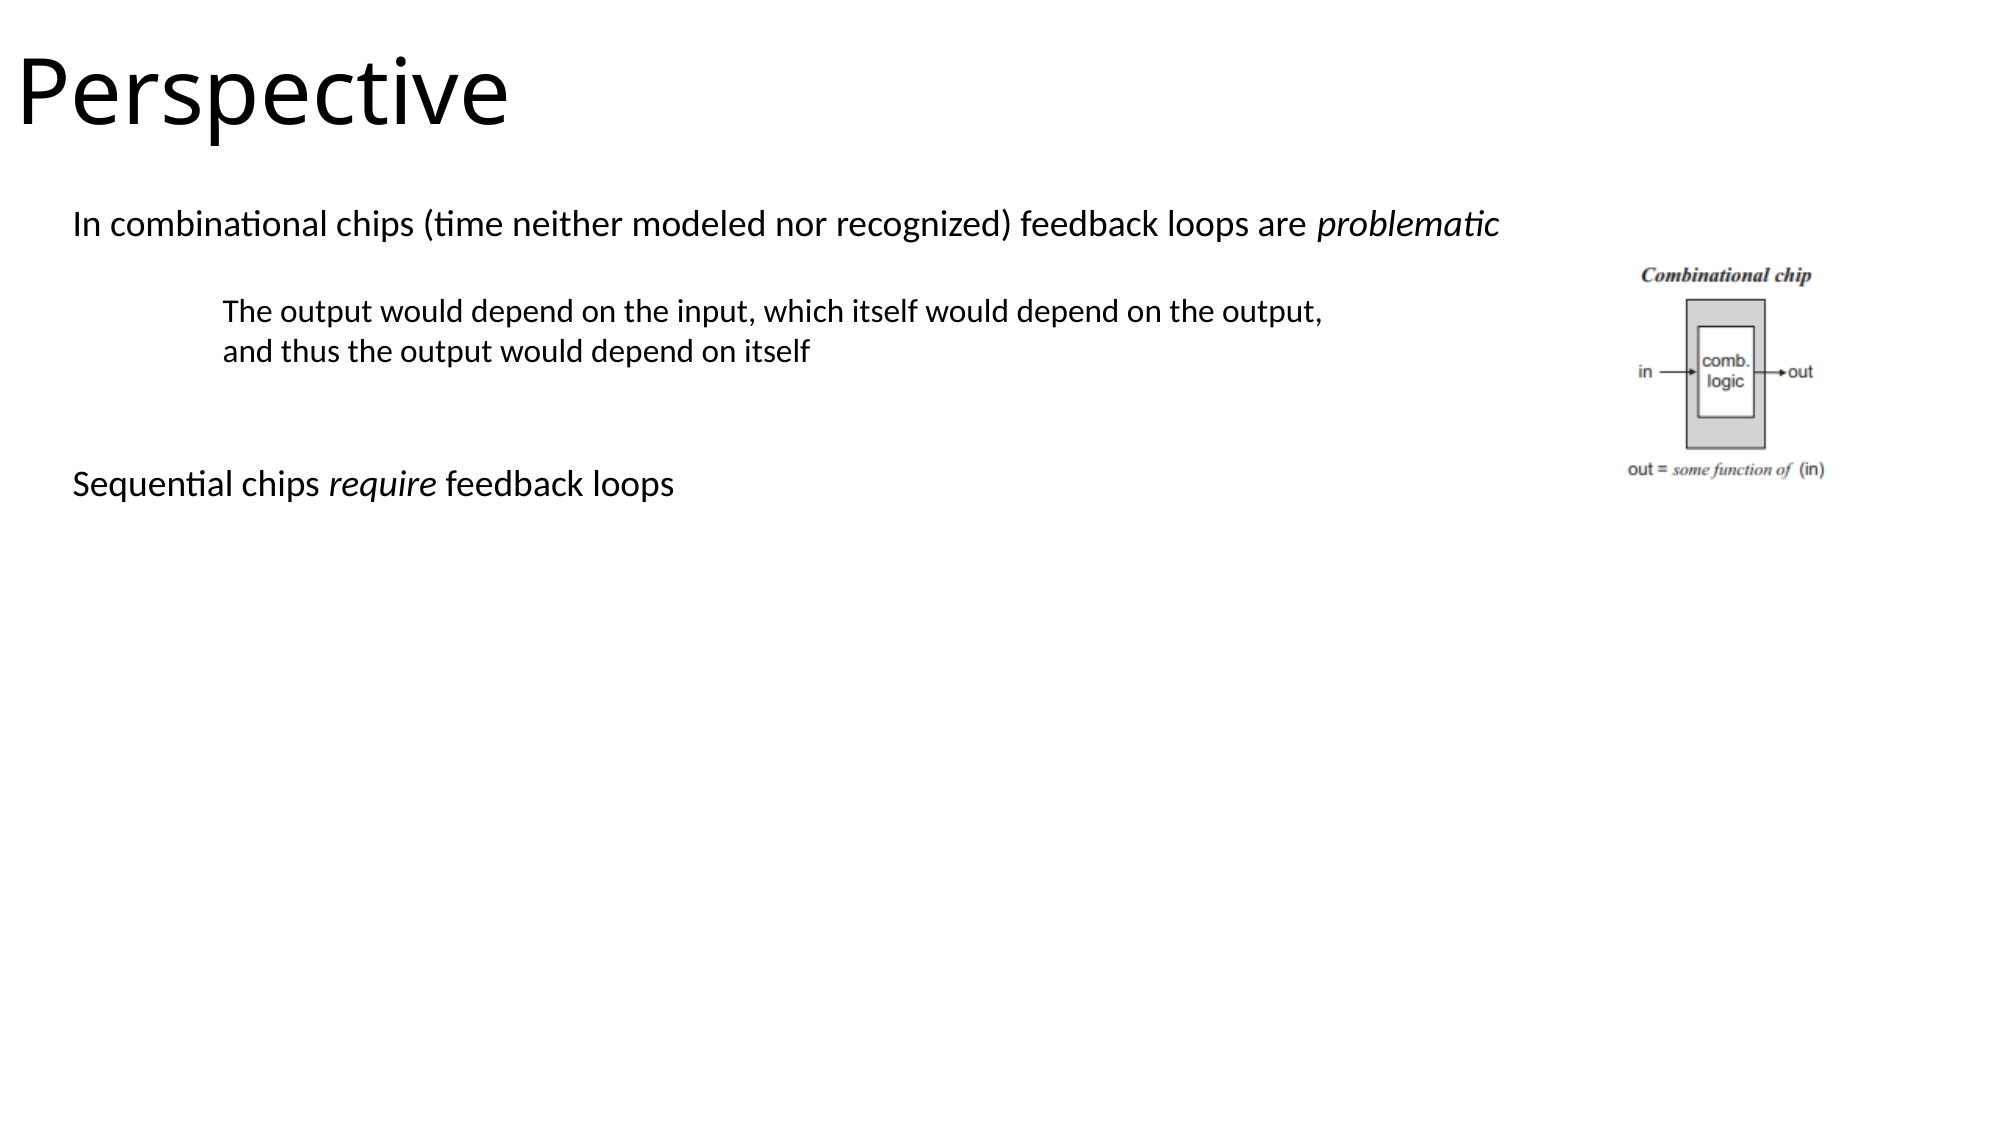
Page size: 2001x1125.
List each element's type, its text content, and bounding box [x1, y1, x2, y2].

picture [1619, 260, 1836, 491]
title Perspective [0, 0, 2000, 204]
